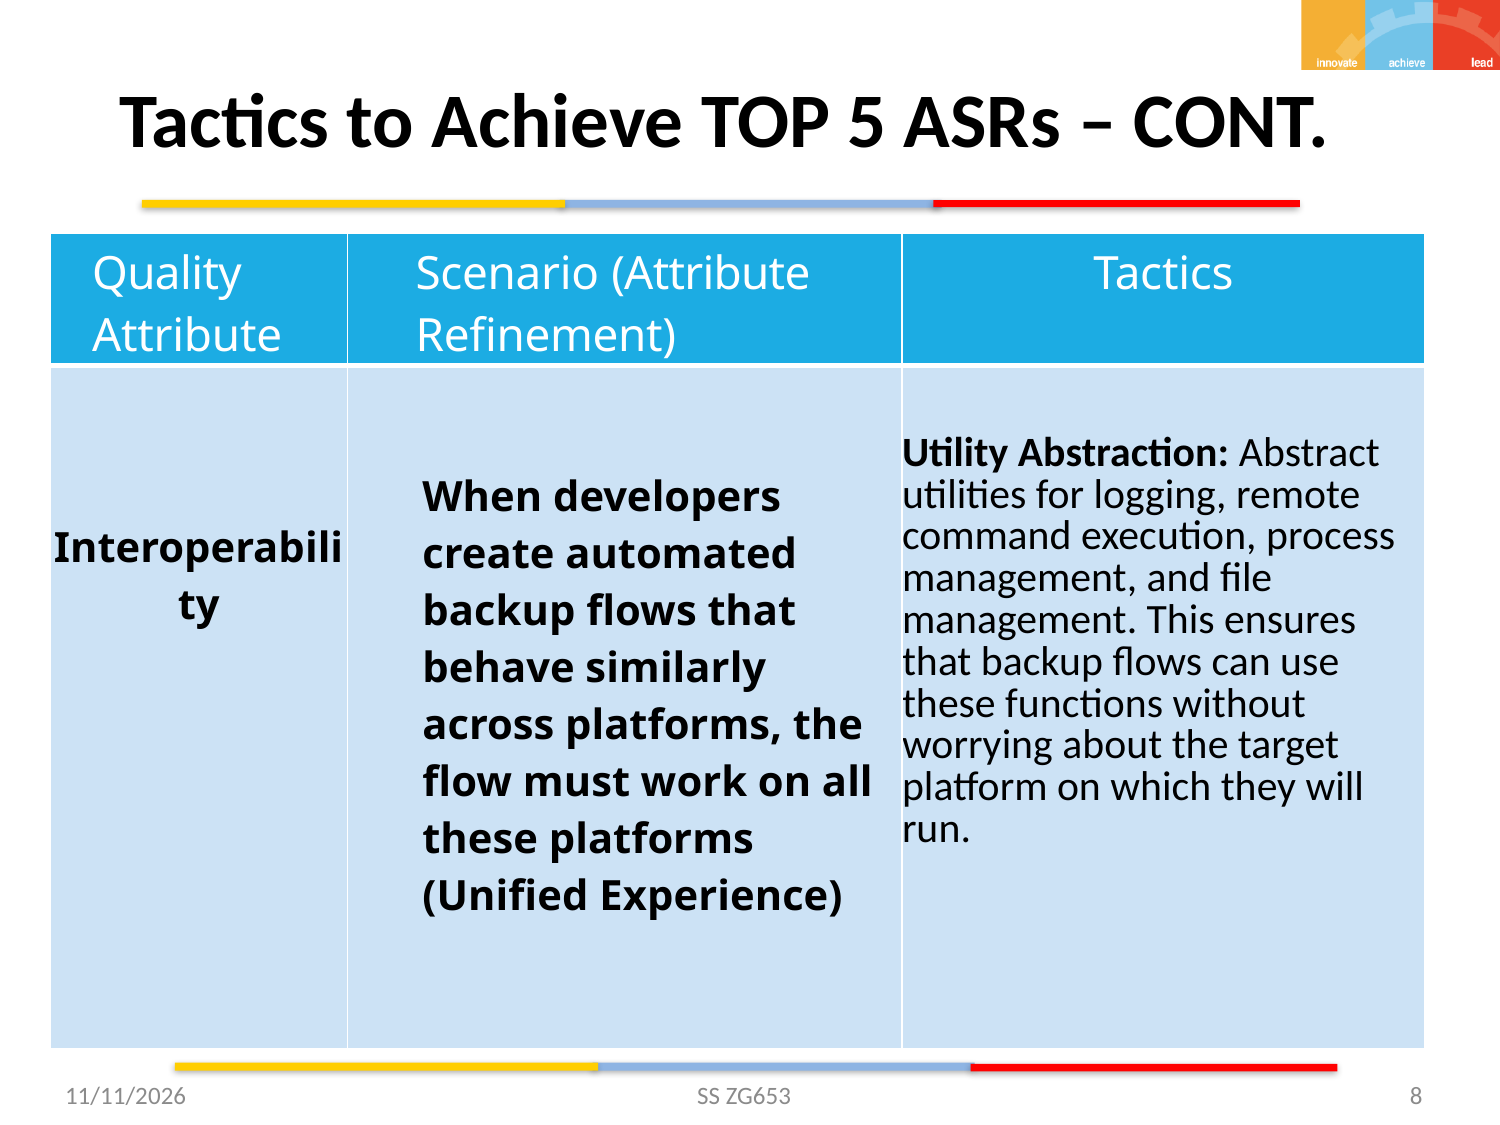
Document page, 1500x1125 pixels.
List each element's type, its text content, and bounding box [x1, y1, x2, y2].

table_cell Utility Abstraction: Abstract utilities for logging, remote command execution, process management, and file management. This ensures that backup flows can use these functions without worrying about the target platform on which they will run. [903, 368, 1424, 1048]
footer SS ZG653 [512, 1065, 988, 1125]
picture [1301, 0, 1500, 70]
table_header Tactics [903, 234, 1424, 363]
table_header Quality Attribute [51, 234, 347, 363]
slide_number 8 [1087, 1065, 1438, 1125]
table_cell When developers create automated backup flows that behave similarly across platforms, the flow must work on all these platforms (Unified Experience) [348, 368, 901, 1048]
title Tactics to Achieve TOP 5 ASRs – CONT. [49, 45, 1401, 201]
table_header Scenario (Attribute Refinement) [348, 234, 901, 363]
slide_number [50, 1065, 400, 1125]
table_cell Interoperability [51, 368, 347, 1048]
